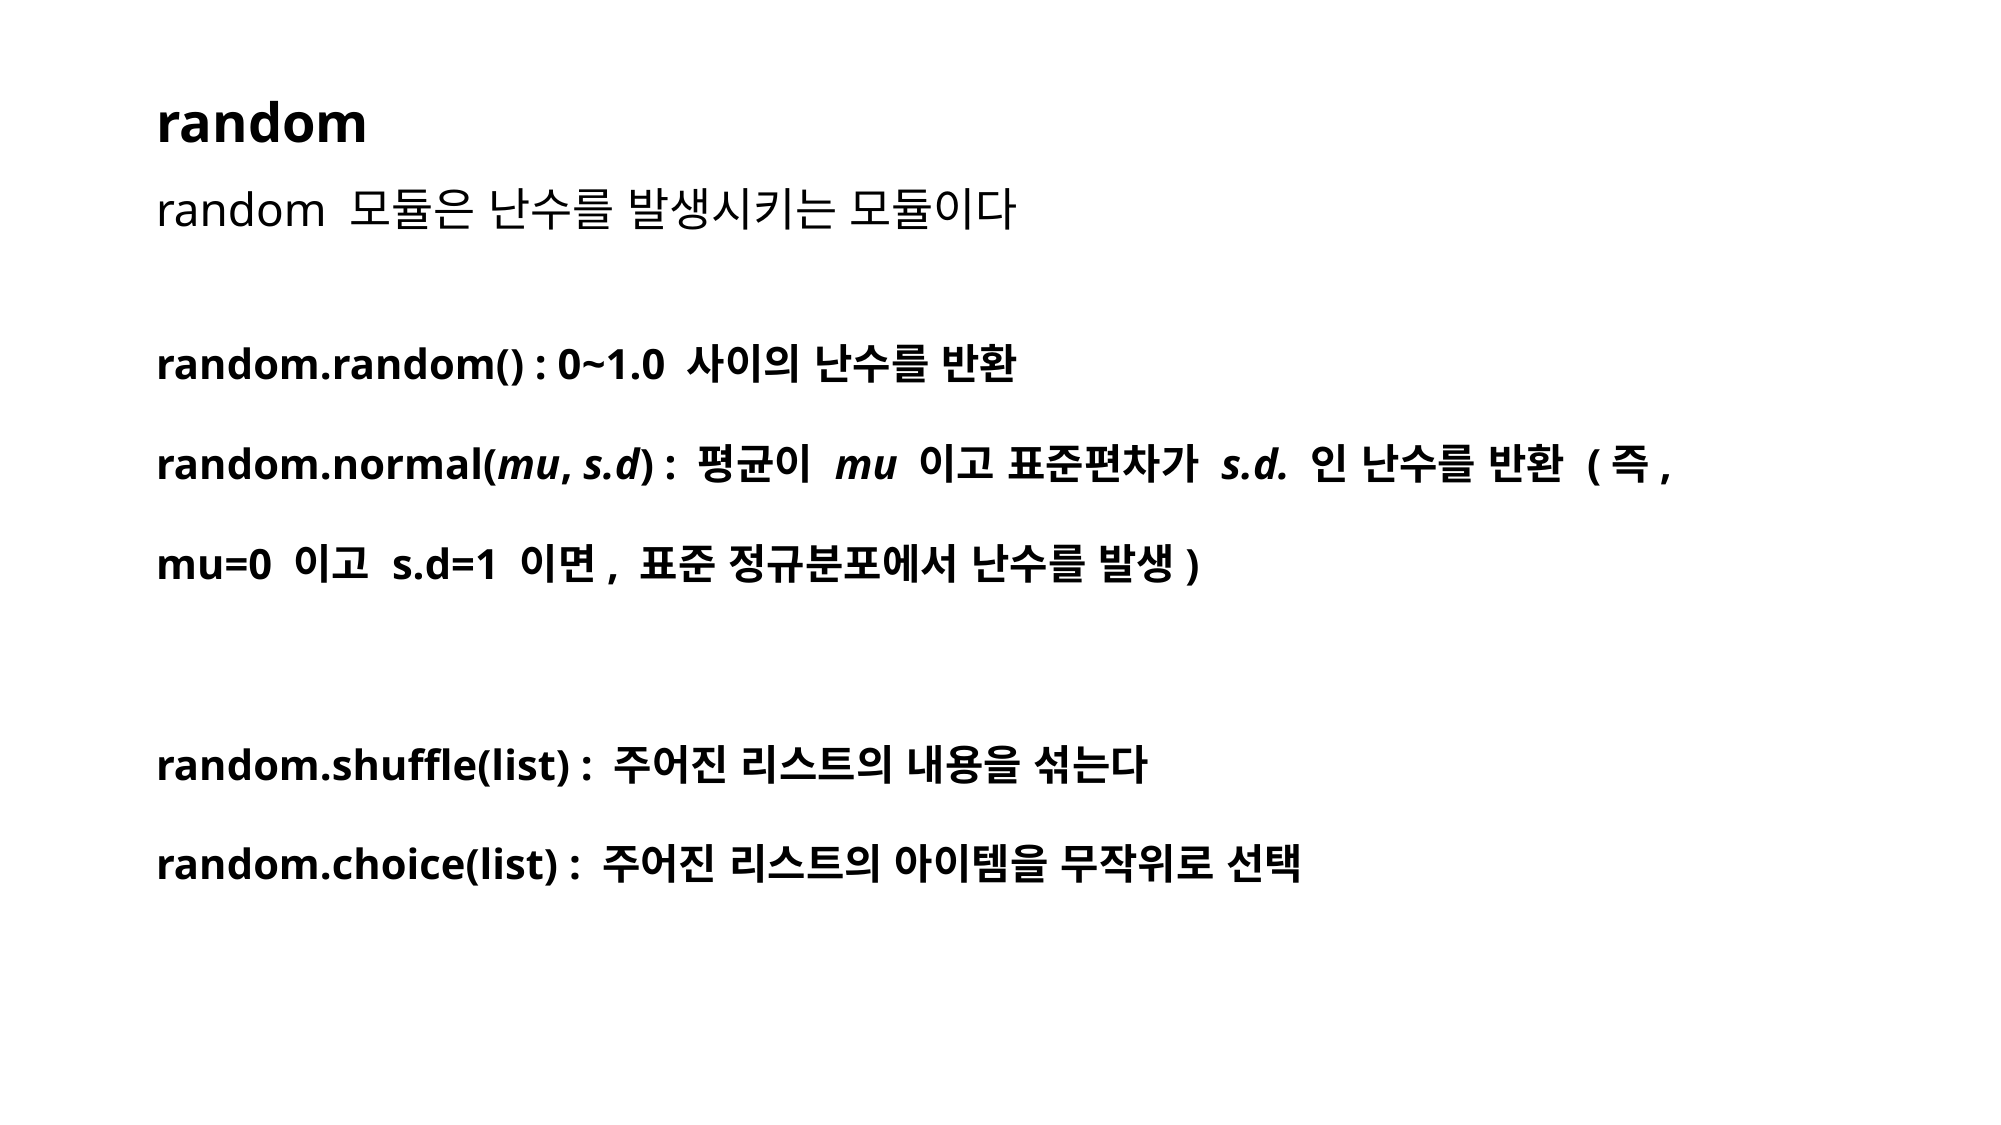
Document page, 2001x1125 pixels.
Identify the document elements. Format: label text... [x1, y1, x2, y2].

text_box random.random() : 0~1.0 사이의 난수를 반환 random.normal(mu, s.d) : 평균이 mu 이고 표준편차가 s.d. 인 난수를 반환 (즉, mu=0 이고 s.d=1 이면, 표준 정규분포에서 난수를 발생) random.shuffle(list) : 주어진 리스트의 내용을 섞는다 random.choice(list) : 주어진 리스트의 아이템을 무작위로 선택 [141, 280, 1795, 896]
text_box random random 모듈은 난수를 발생시키는 모듈이다 [141, 48, 1933, 243]
